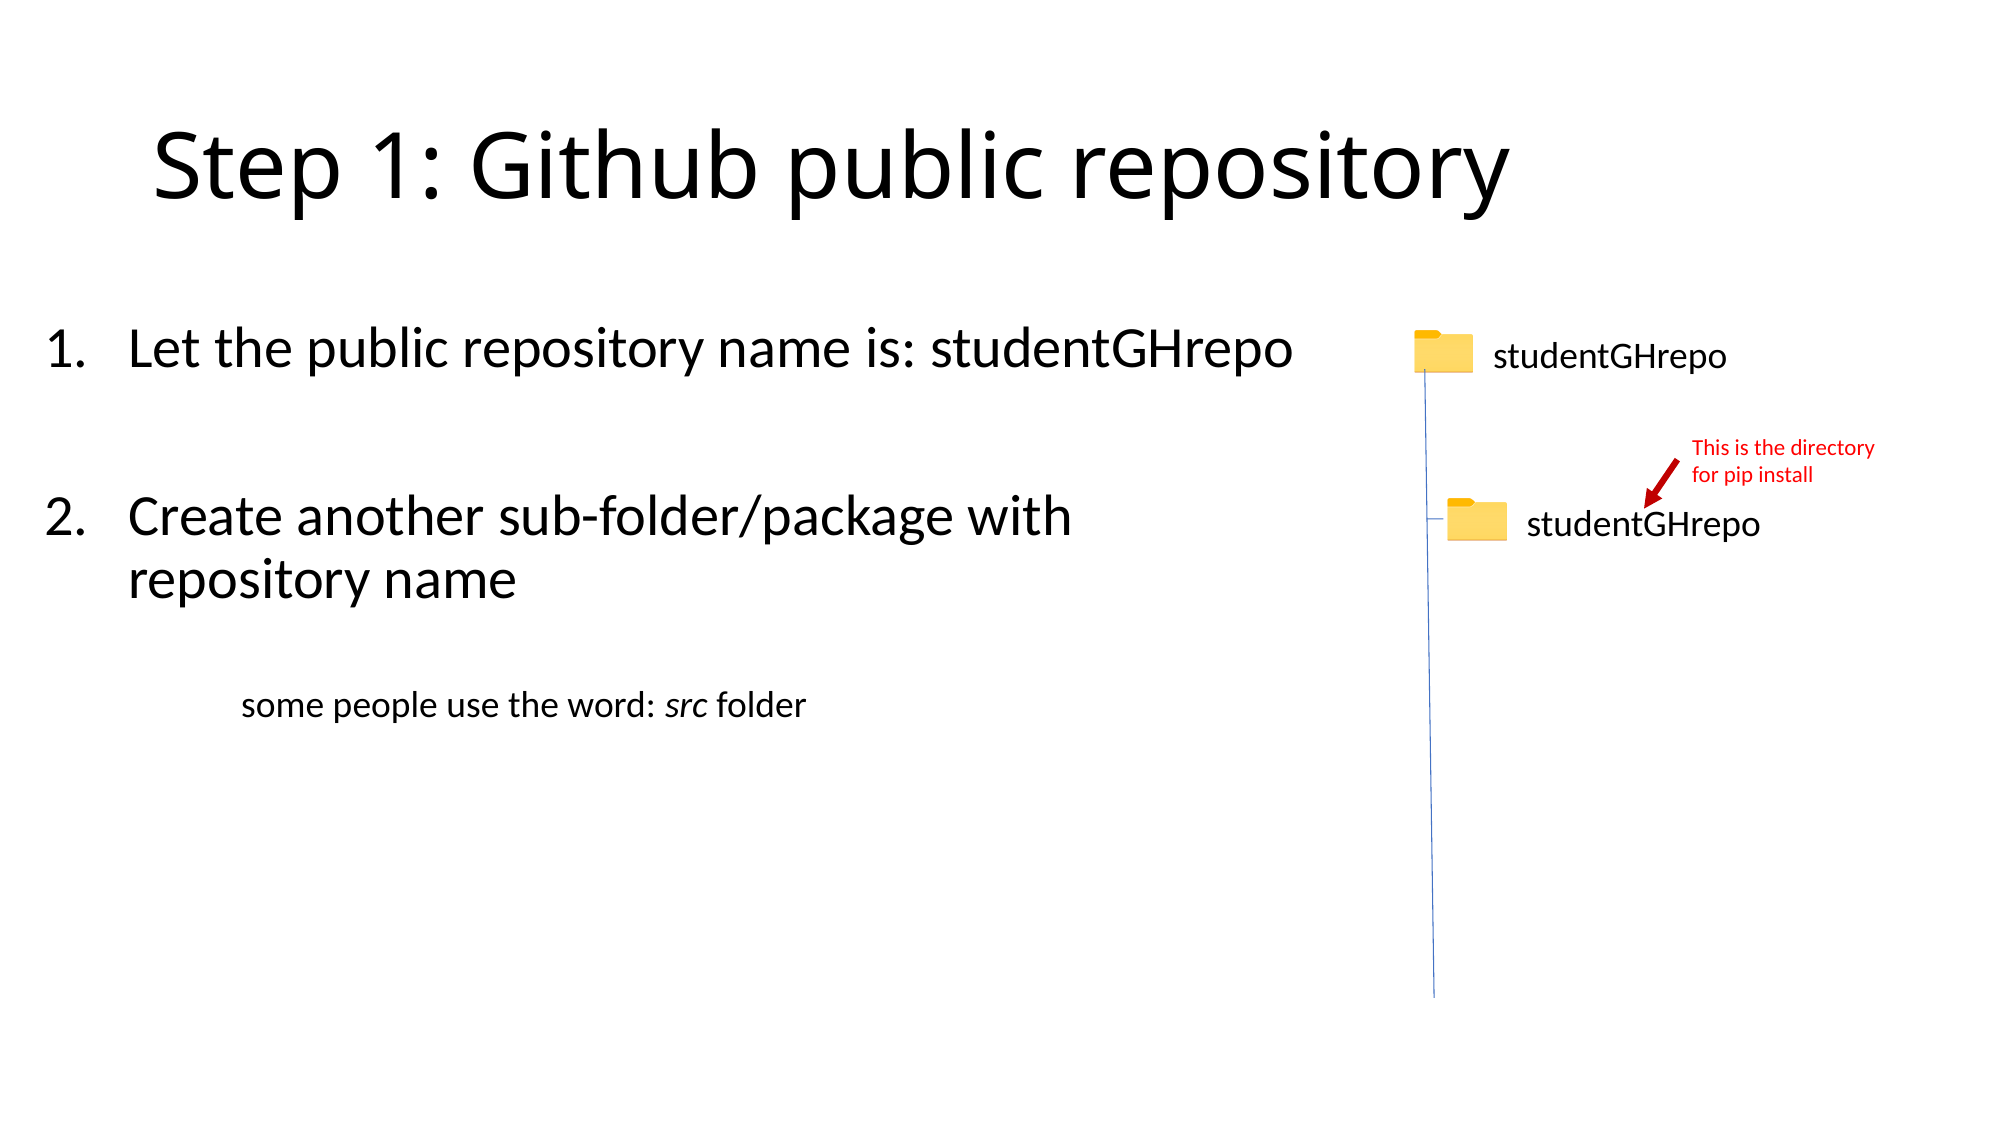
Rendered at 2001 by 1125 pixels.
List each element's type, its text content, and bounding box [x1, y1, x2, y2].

text_box studentGHrepo [1478, 323, 1743, 384]
text_box some people use the word: src folder [226, 672, 822, 733]
picture [1409, 317, 1477, 385]
text_box studentGHrepo [1511, 491, 1777, 552]
text_box This is the directory for pip install [1677, 424, 1909, 495]
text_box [1424, 369, 1435, 998]
list Let the public repository name is: studentGHrepo Create another sub-folder/package with repository name [29, 309, 1332, 1024]
picture [1443, 485, 1511, 553]
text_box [1644, 460, 1678, 509]
title Step 1: Github public repository [137, 59, 1863, 278]
